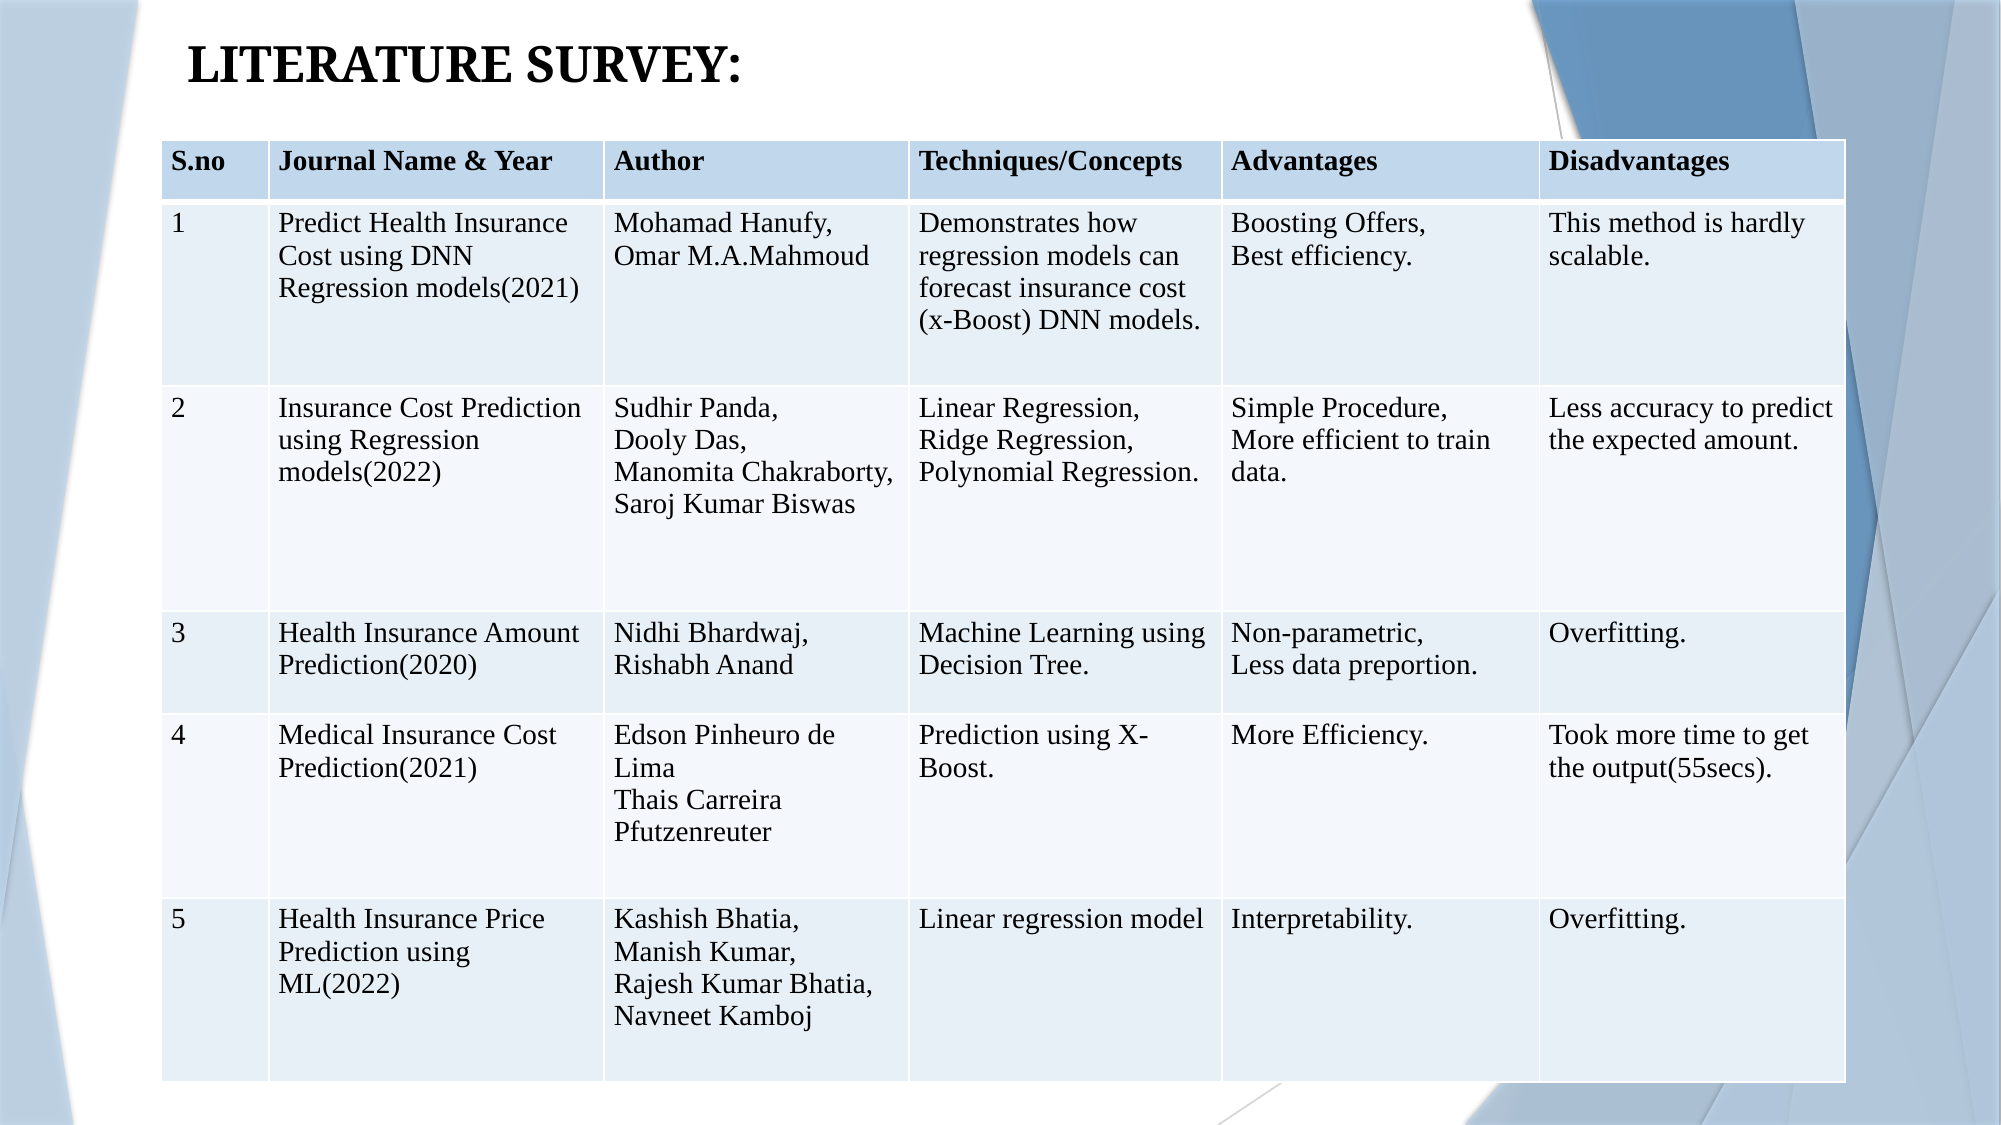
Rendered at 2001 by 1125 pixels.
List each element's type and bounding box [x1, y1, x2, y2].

text_box [0, 0, 2000, 1125]
